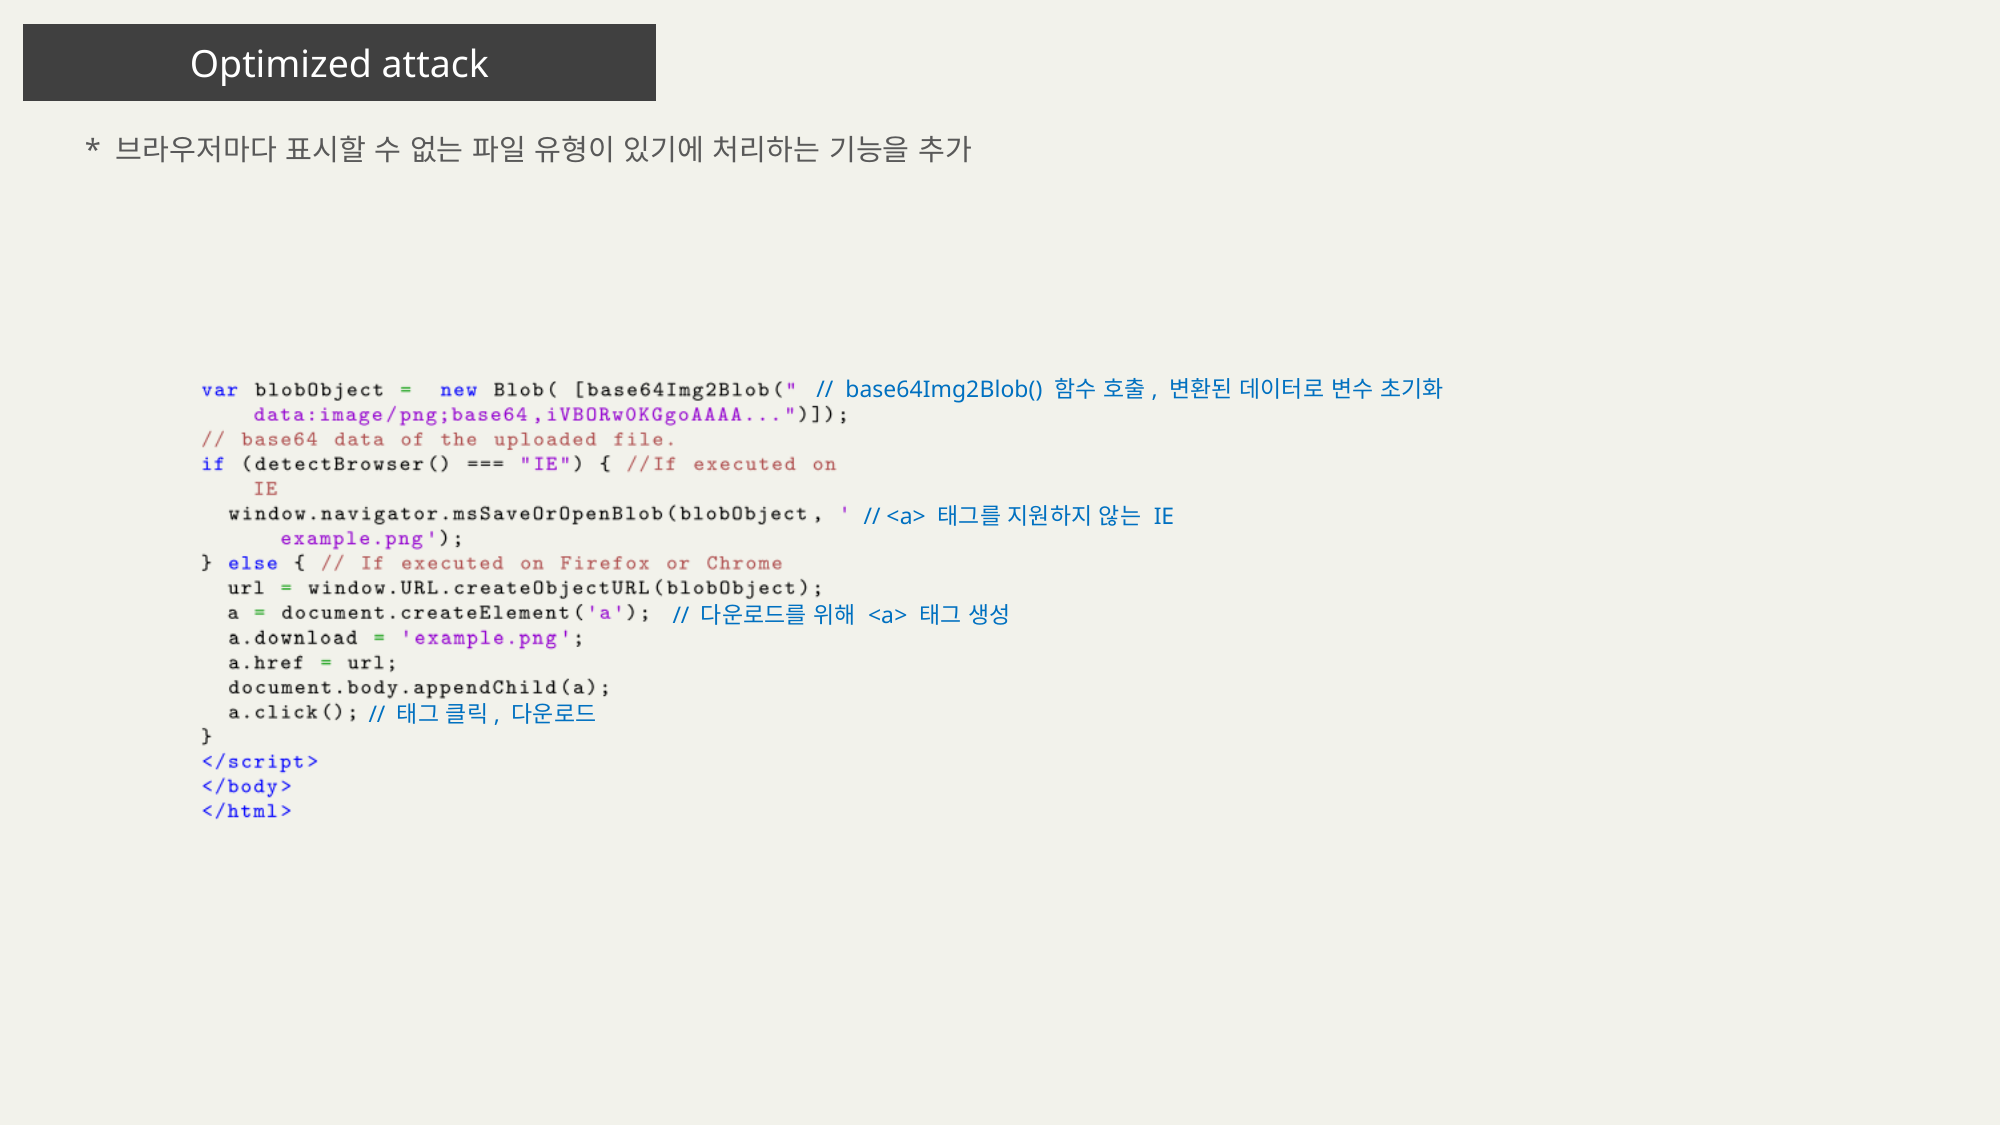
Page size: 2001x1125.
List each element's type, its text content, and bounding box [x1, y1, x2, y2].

text_box * 브라우저마다 표시할 수 없는 파일 유형이 있기에 처리하는 기능을 추가 [70, 123, 988, 174]
text_box // 다운로드를 위해 <a> 태그 생성 [852, 593, 1026, 636]
text_box Optimized attack [23, 24, 656, 101]
picture [201, 381, 852, 821]
text_box // base64Img2Blob() 함수 호출, 변환된 데이터로 변수 초기화 [801, 367, 1459, 410]
text_box // <a> 태그를 지원하지 않는 IE [852, 494, 1190, 537]
